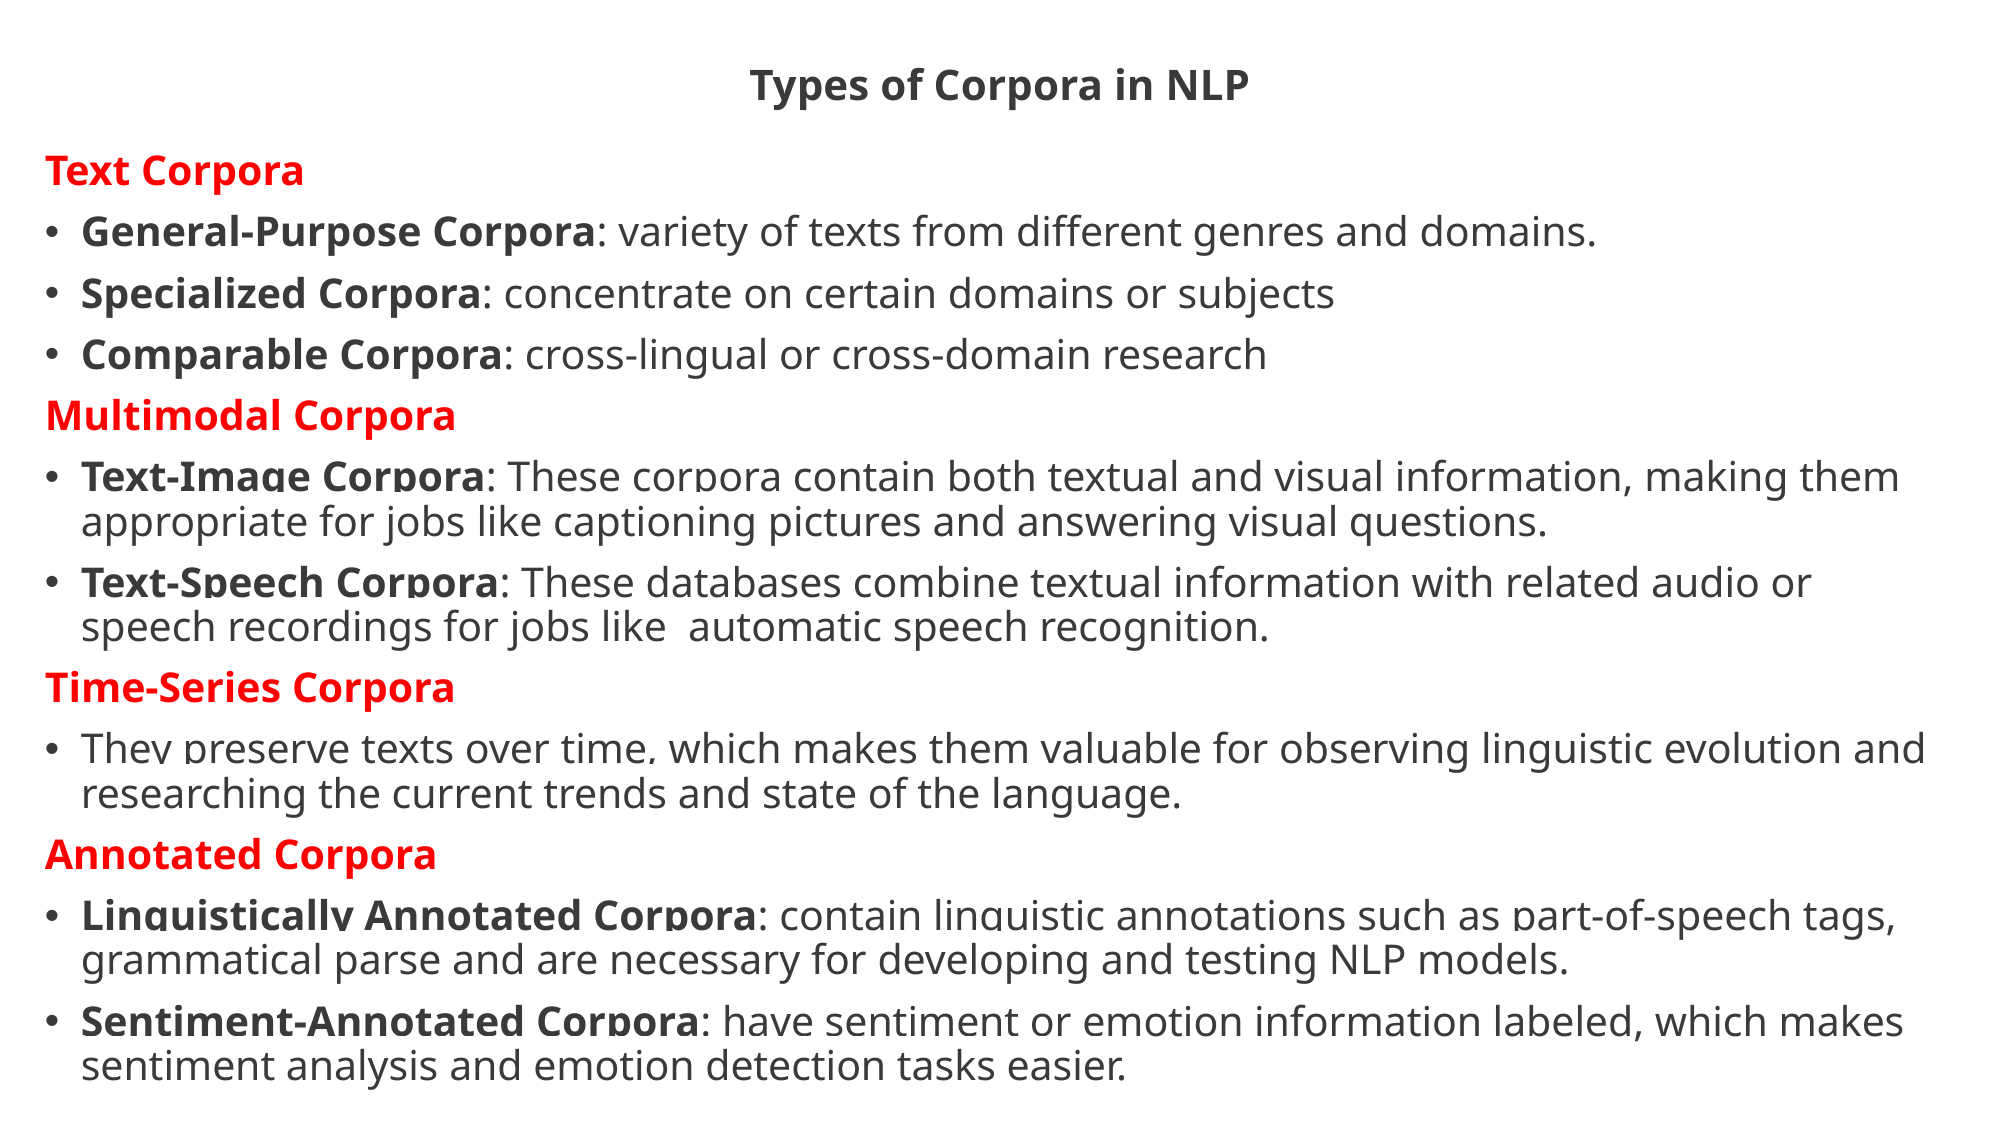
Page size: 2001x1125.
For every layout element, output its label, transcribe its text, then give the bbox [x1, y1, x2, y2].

list Text Corpora General-Purpose Corpora: variety of texts from different genres and domains. Specialized Corpora: concentrate on certain domains or subjects Comparable Corpora: cross-lingual or cross-domain research Multimodal Corpora Text-Image Corpora: These corpora contain both textual and visual information, making them appropriate for jobs like captioning pictures and answering visual questions. Text-Speech Corpora: These databases combine textual information with related audio or speech recordings for jobs like automatic speech recognition. Time-Series Corpora They preserve texts over time, which makes them valuable for observing linguistic evolution and researching the current trends and state of the language. Annotated Corpora Linguistically Annotated Corpora: contain linguistic annotations such as part-of-speech tags, grammatical parse and are necessary for developing and testing NLP models. Sentiment-Annotated Corpora: have sentiment or emotion information labeled, which makes sentiment analysis and emotion detection tasks easier. [29, 142, 1971, 1108]
title Types of Corpora in NLP [137, 55, 1863, 169]
